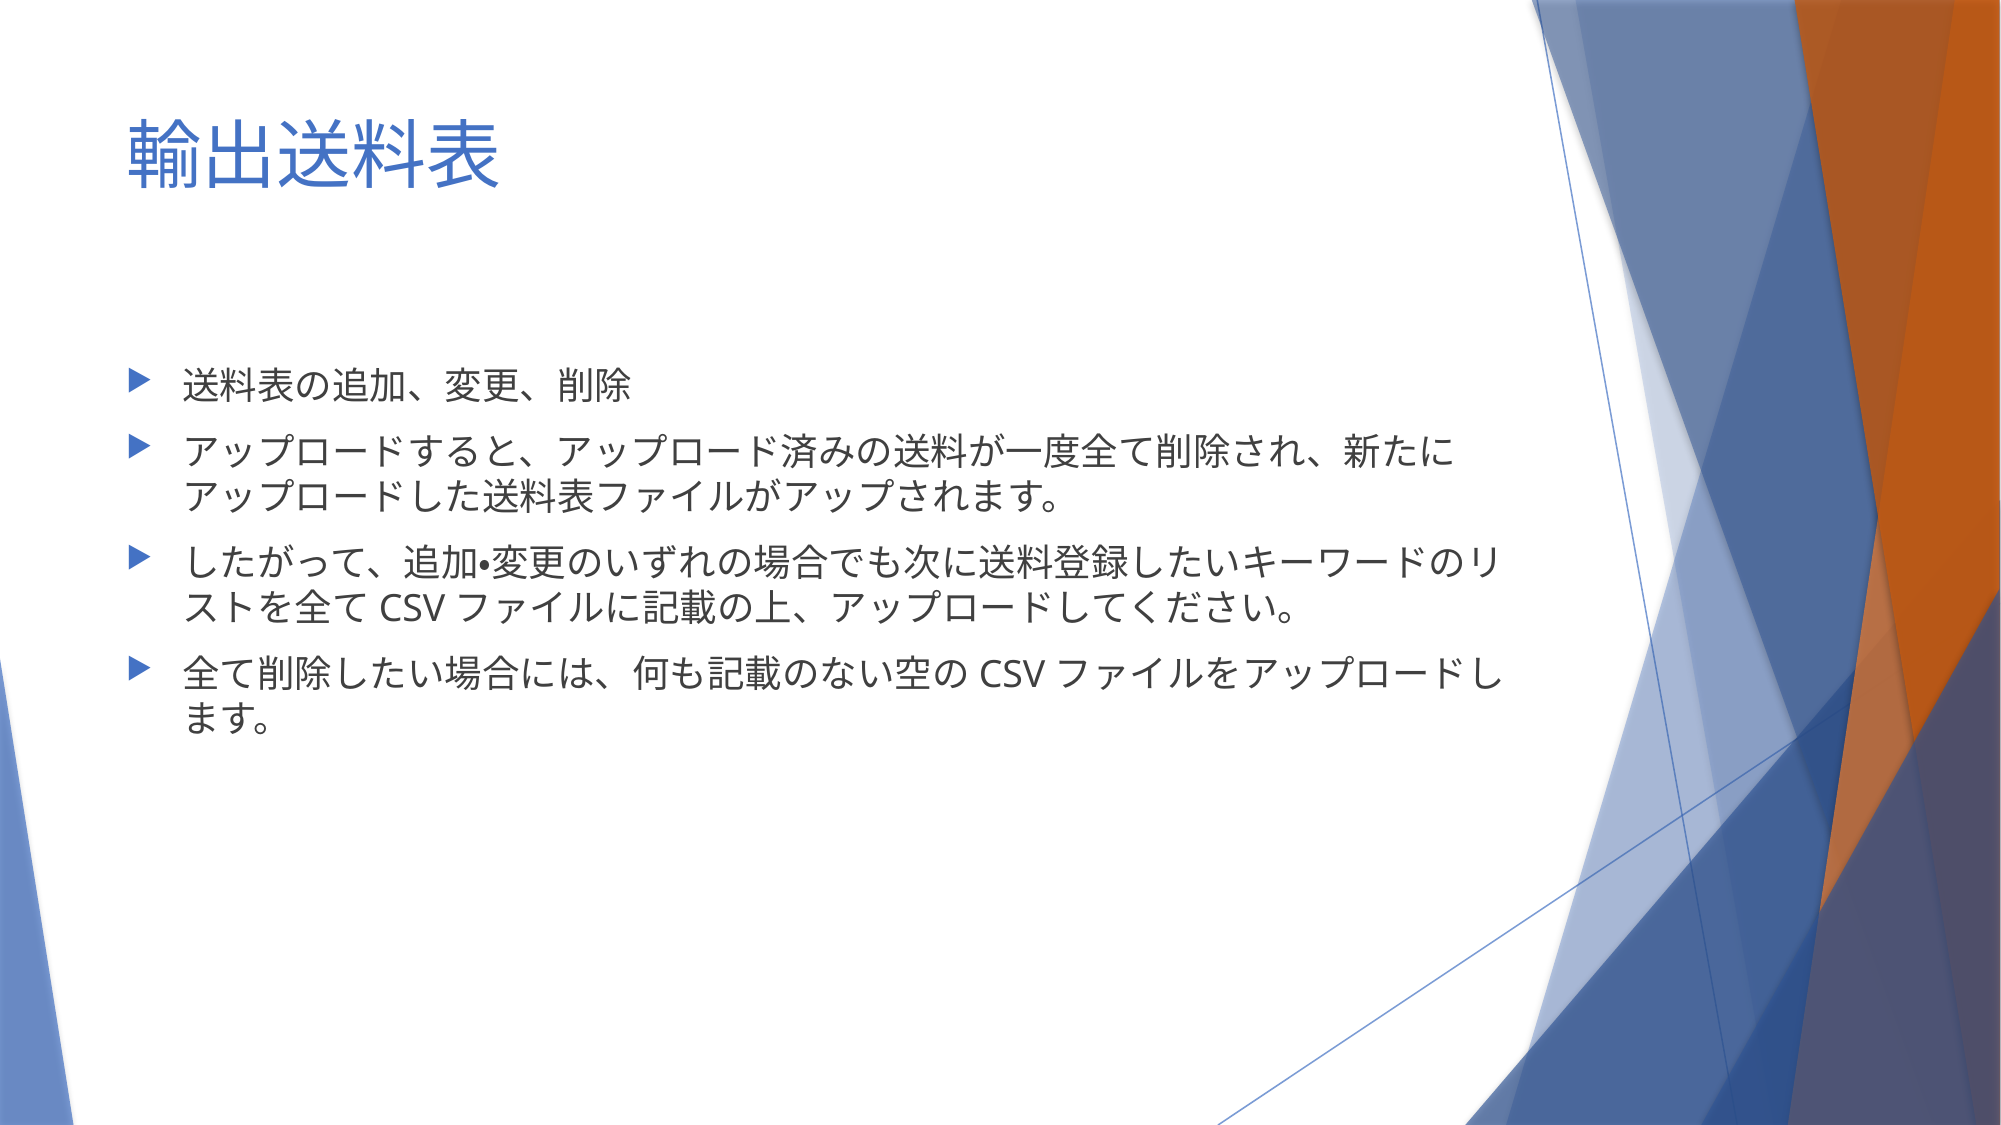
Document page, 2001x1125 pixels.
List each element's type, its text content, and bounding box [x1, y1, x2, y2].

list 送料表の追加、変更、削除 アップロードすると、アップロード済みの送料が一度全て削除され、新たにアップロードした送料表ファイルがアップされます。 したがって、追加・変更のいずれの場合でも次に送料登録したいキーワードのリストを全てCSVファイルに記載の上、アップロードしてください。 全て削除したい場合には、何も記載のない空のCSVファイルをアップロードします。 [111, 354, 1522, 992]
title 輸出送料表 [111, 99, 1522, 317]
